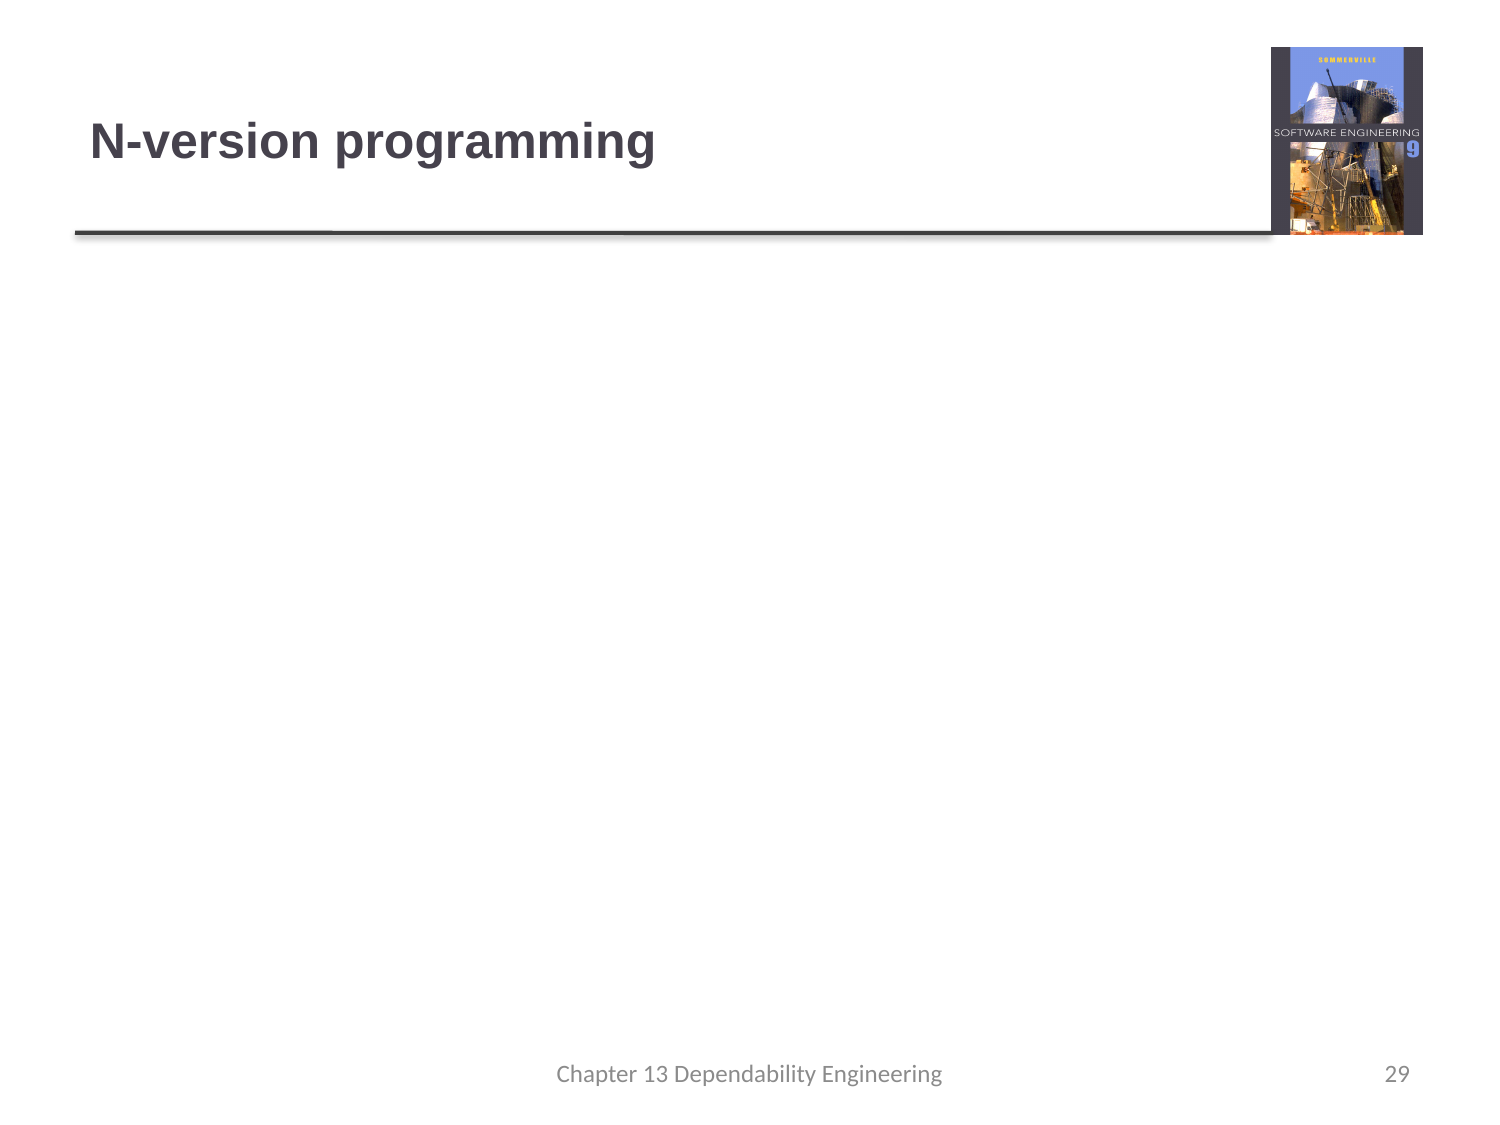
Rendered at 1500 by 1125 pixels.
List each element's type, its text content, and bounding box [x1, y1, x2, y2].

slide_number 29 [1074, 1042, 1425, 1103]
title N-version programming [74, 44, 1272, 233]
picture [1272, 47, 1423, 235]
footer Chapter 13 Dependability Engineering [512, 1042, 988, 1103]
